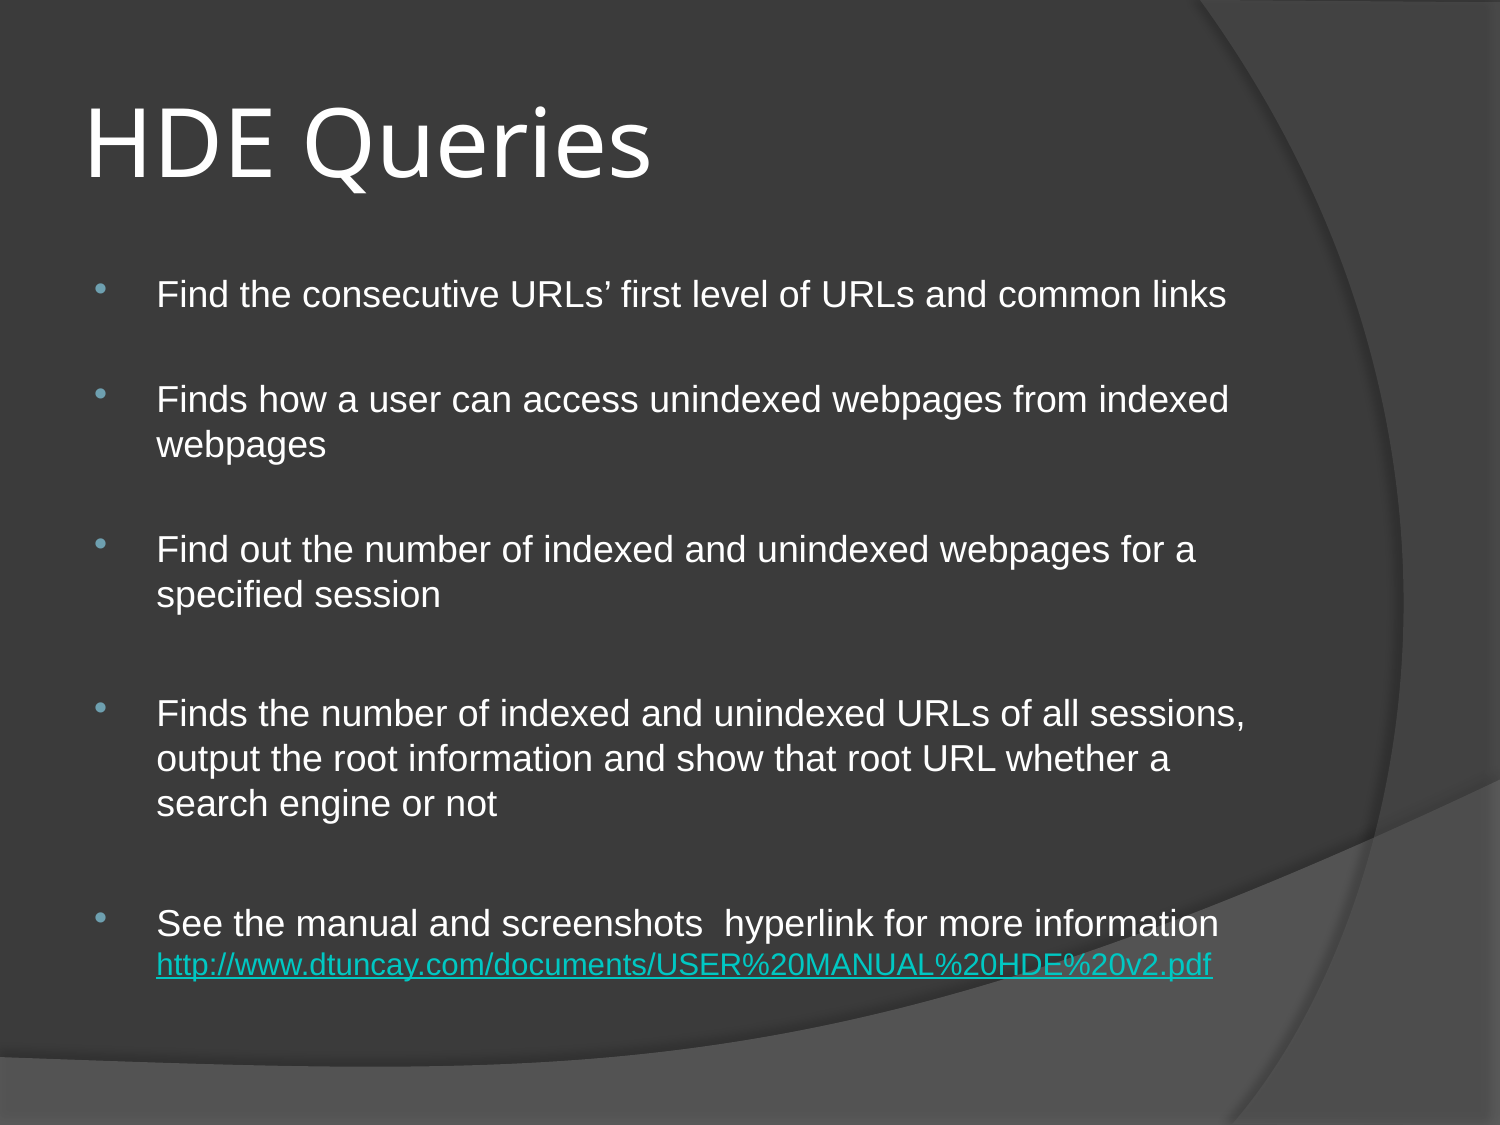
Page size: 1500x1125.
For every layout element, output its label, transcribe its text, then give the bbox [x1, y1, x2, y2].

list Find the consecutive URLs’ first level of URLs and common links Finds how a user can access unindexed webpages from indexed webpages Find out the number of indexed and unindexed webpages for a specified session Finds the number of indexed and unindexed URLs of all sessions, output the root information and show that root URL whether a search engine or not See the manual and screenshots hyperlink for more information http://www.dtuncay.com/documents/USER%20MANUAL%20HDE%20v2.pdf [75, 262, 1300, 1005]
title HDE Queries [75, 45, 1300, 233]
